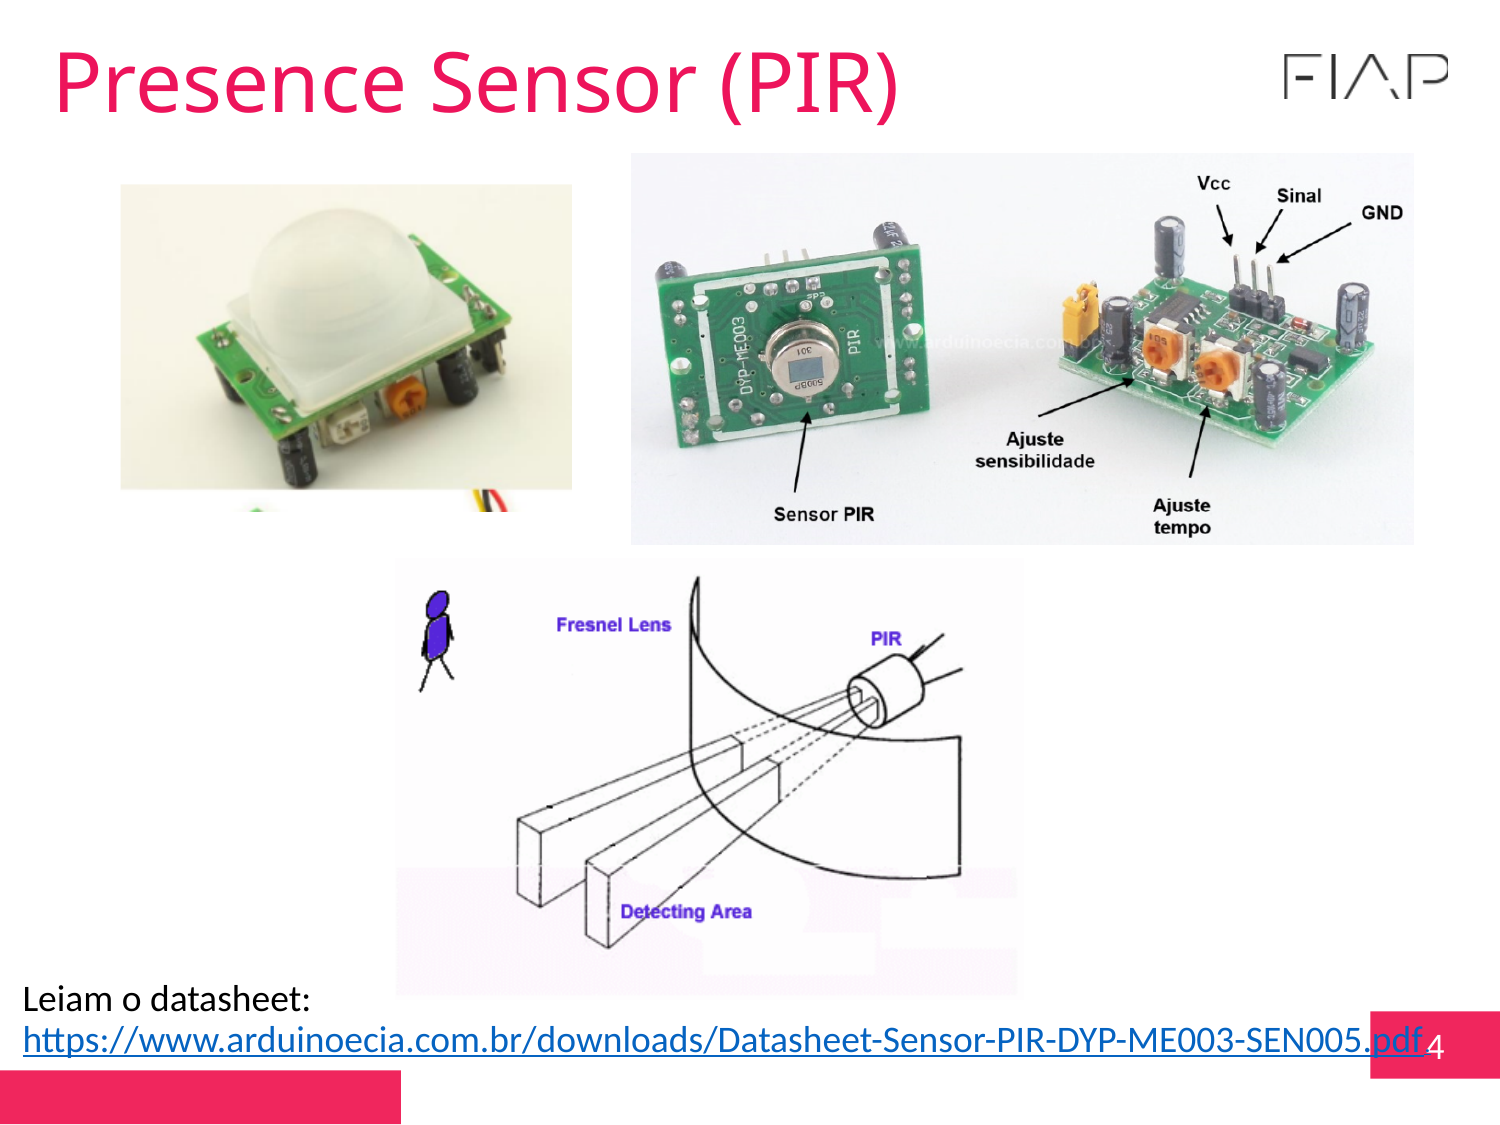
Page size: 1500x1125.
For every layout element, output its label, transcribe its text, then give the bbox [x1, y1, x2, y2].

text_box [41, 162, 1335, 775]
text_box Presence Sensor (PIR) [37, 21, 1075, 137]
picture [631, 153, 1414, 545]
text_box Leiam o datasheet: https://www.arduinoecia.com.br/downloads/Datasheet-Sensor-PIR-DYP-ME003-SEN005.pdf. [7, 971, 1471, 1101]
picture [395, 558, 1024, 1000]
picture [85, 158, 572, 512]
